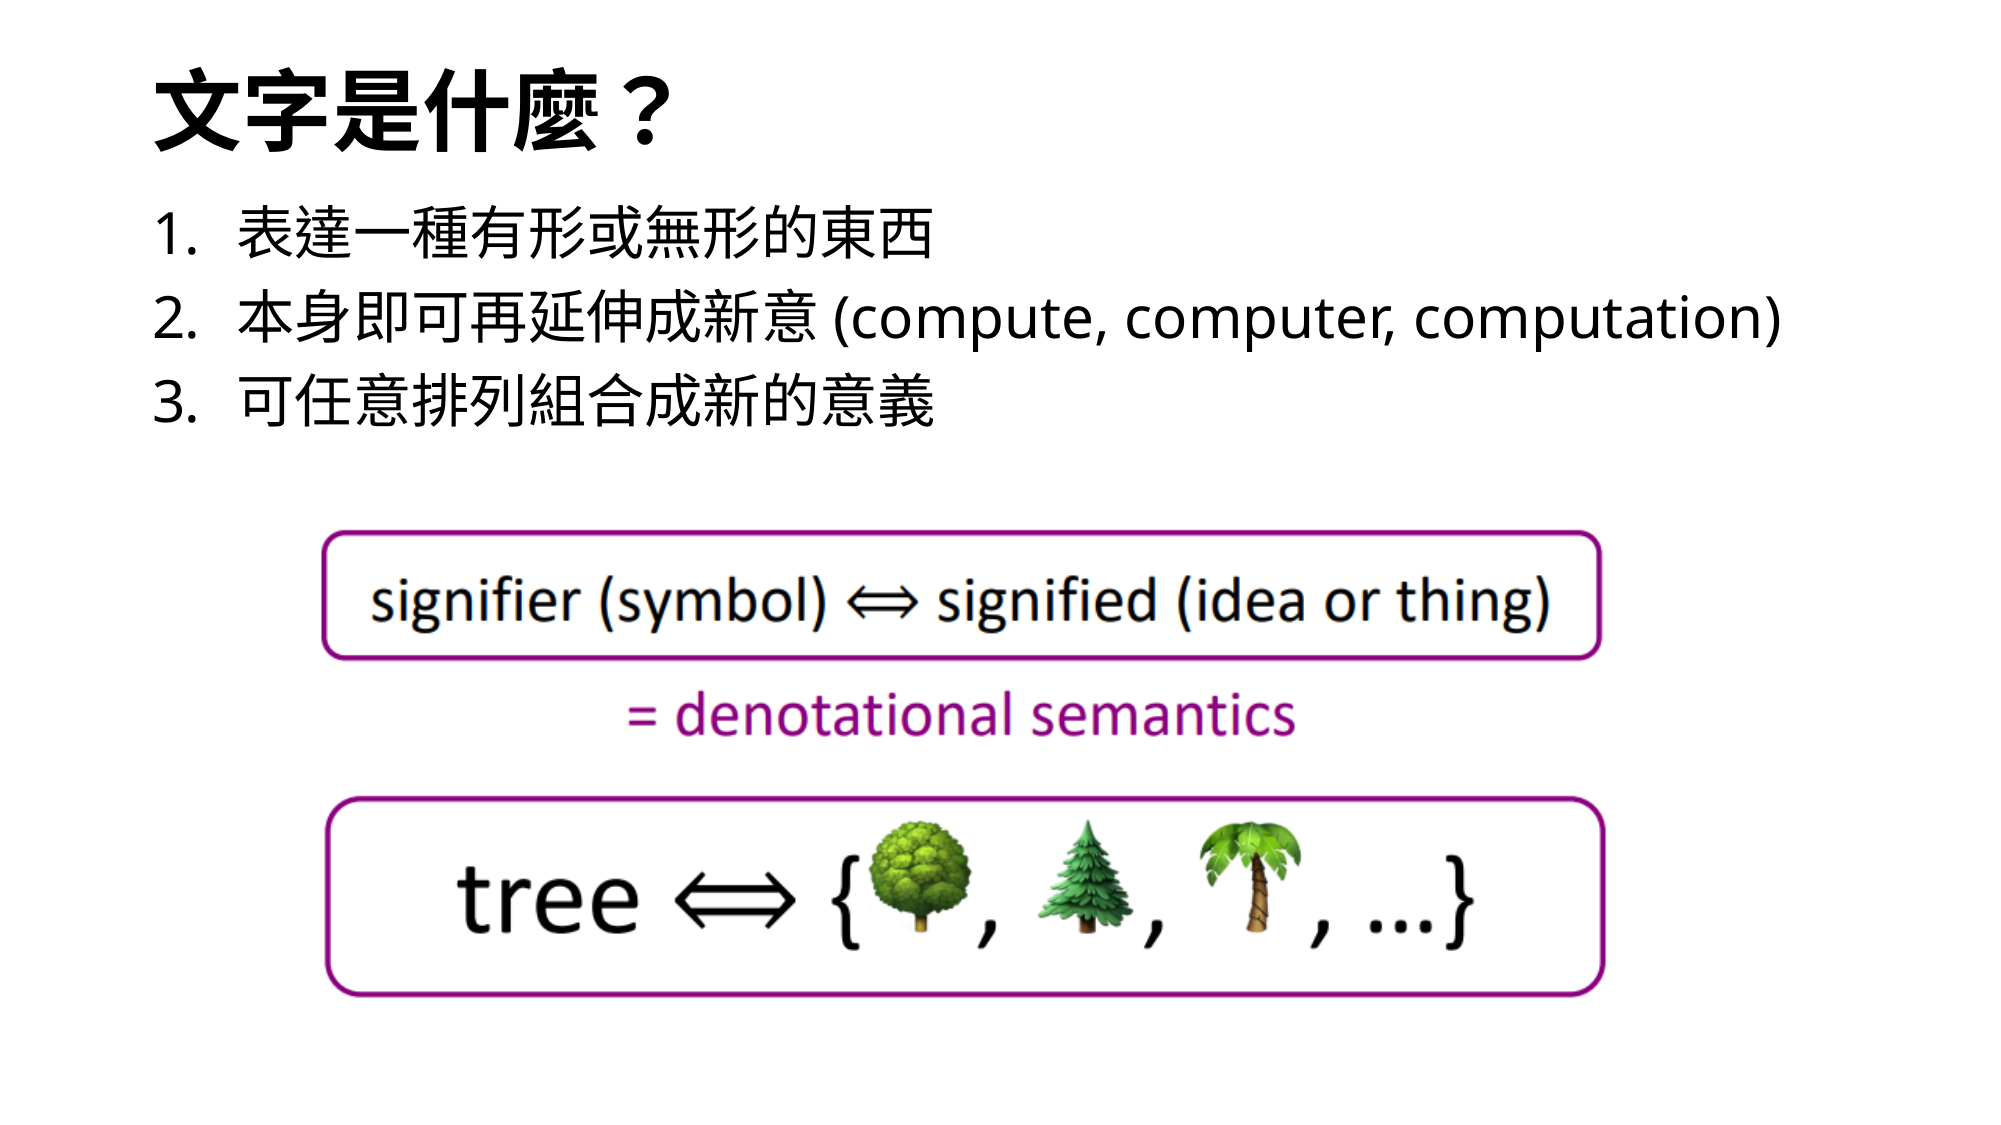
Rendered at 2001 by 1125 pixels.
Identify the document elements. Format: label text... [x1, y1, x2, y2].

title 文字是什麼？ [137, 59, 1863, 172]
picture [242, 510, 1670, 1023]
list 表達一種有形或無形的東西 本身即可再延伸成新意(compute, computer, computation) 可任意排列組合成新的意義 [137, 197, 1863, 1077]
